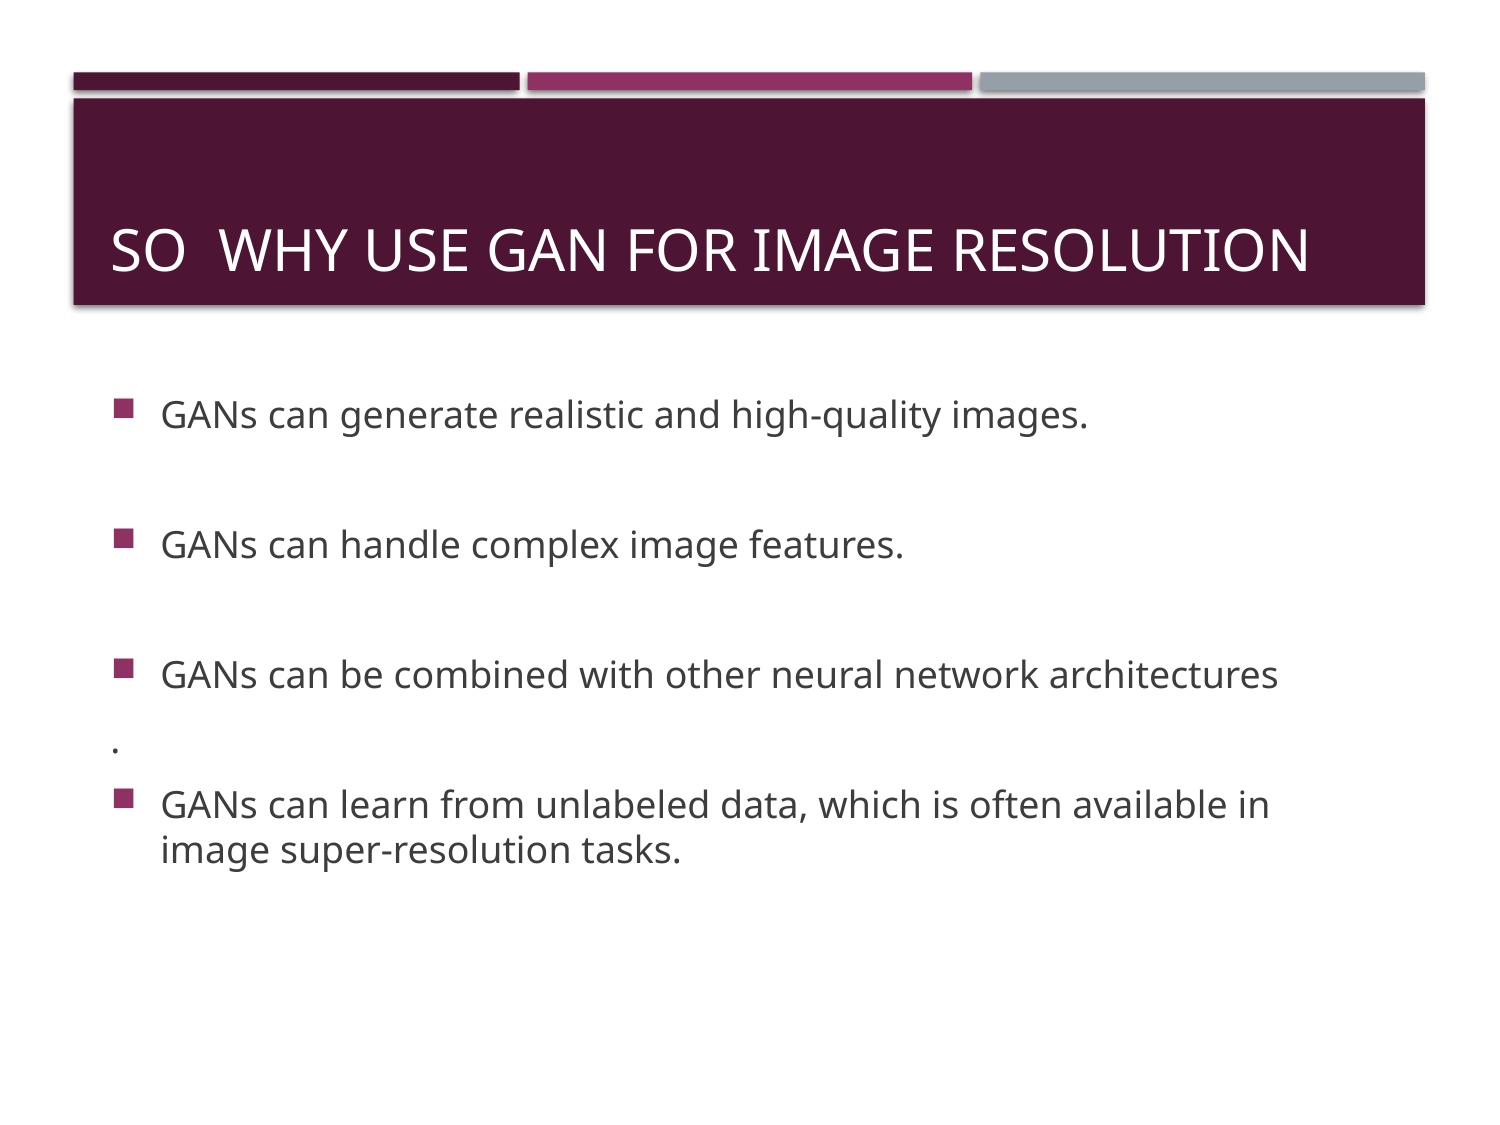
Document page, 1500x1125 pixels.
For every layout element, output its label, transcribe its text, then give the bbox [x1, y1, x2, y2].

list GANs can generate realistic and high-quality images. GANs can handle complex image features. GANs can be combined with other neural network architectures . GANs can learn from unlabeled data, which is often available in image super-resolution tasks. [95, 365, 1406, 962]
title SO why use GAN for image resolution [95, 112, 1406, 291]
